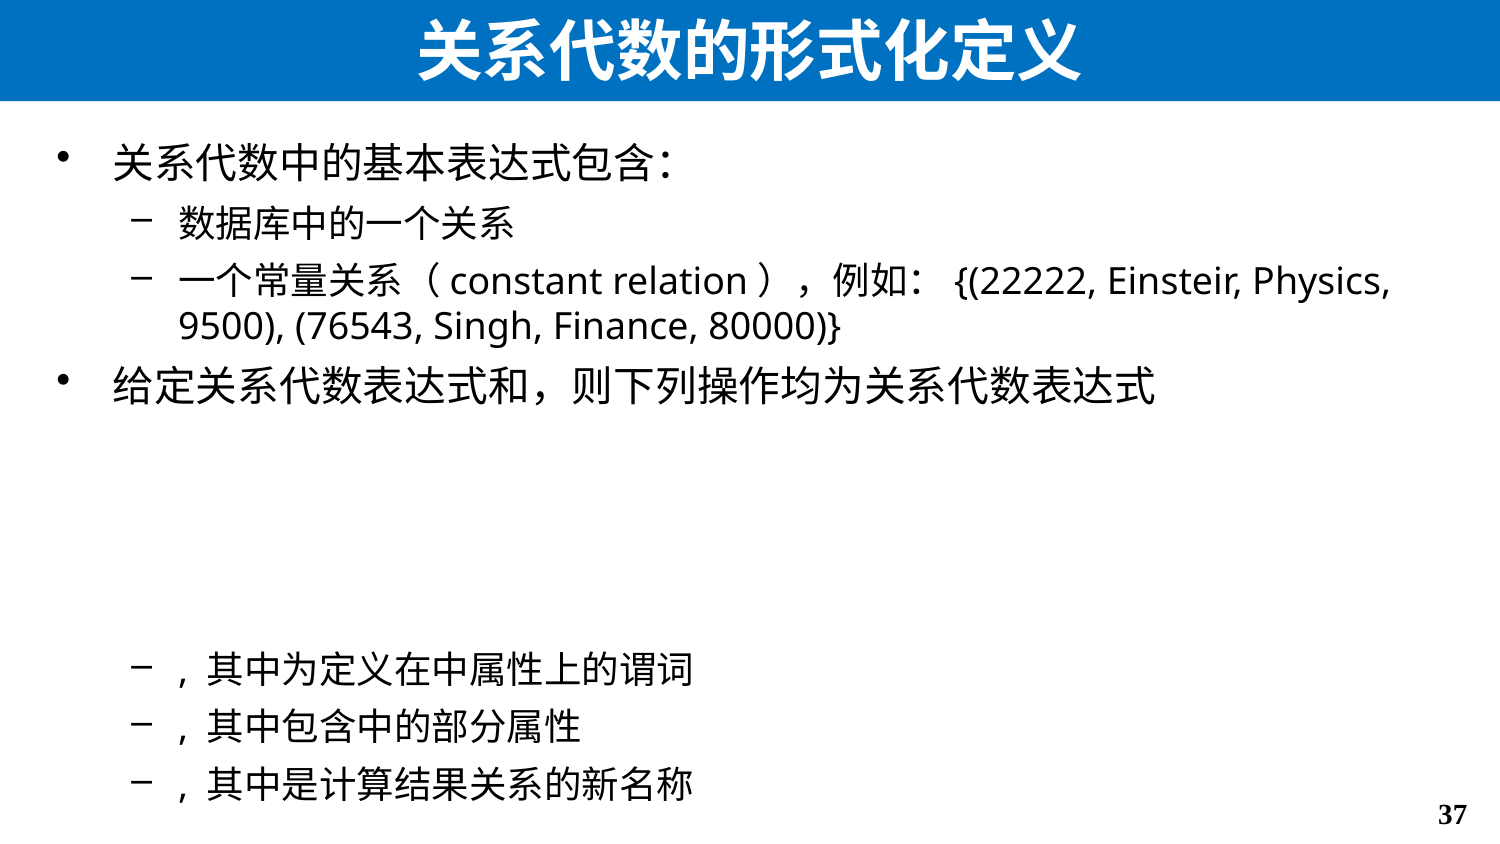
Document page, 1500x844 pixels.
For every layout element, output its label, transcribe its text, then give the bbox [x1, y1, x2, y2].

title 关系代数的形式化定义 [0, 0, 1500, 102]
